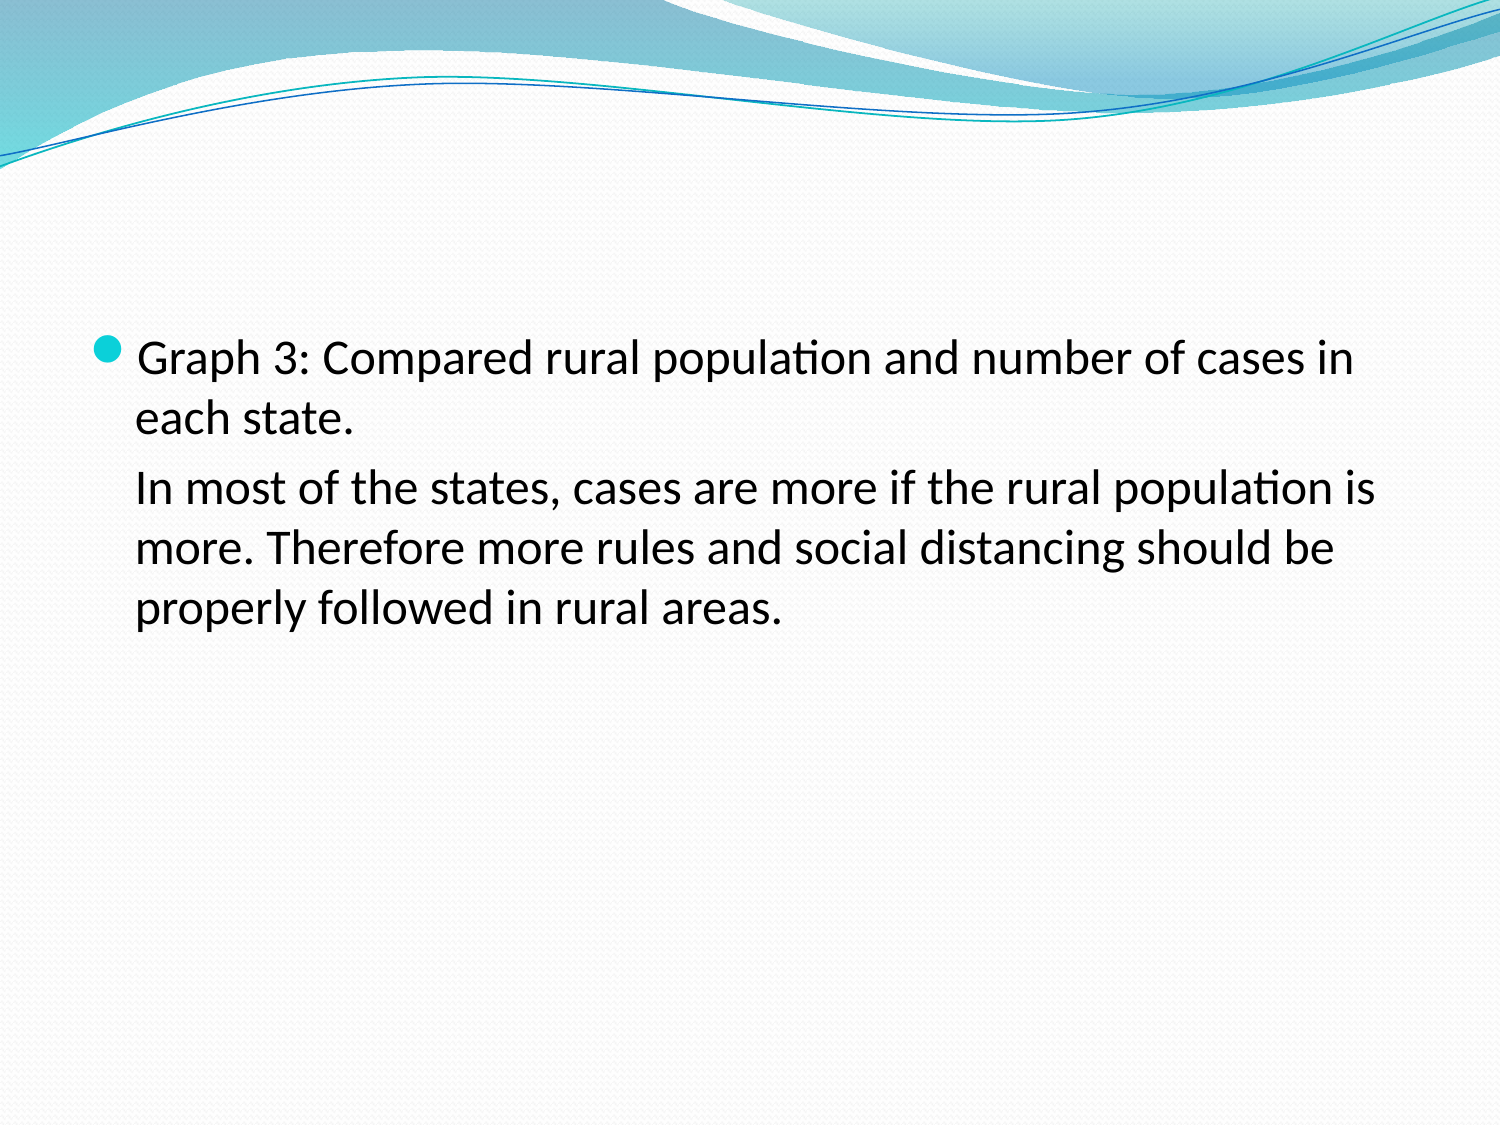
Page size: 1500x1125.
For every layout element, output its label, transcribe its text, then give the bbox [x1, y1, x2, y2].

list Graph 3: Compared rural population and number of cases in each state. In most of the states, cases are more if the rural population is more. Therefore more rules and social distancing should be properly followed in rural areas. [75, 317, 1425, 1038]
